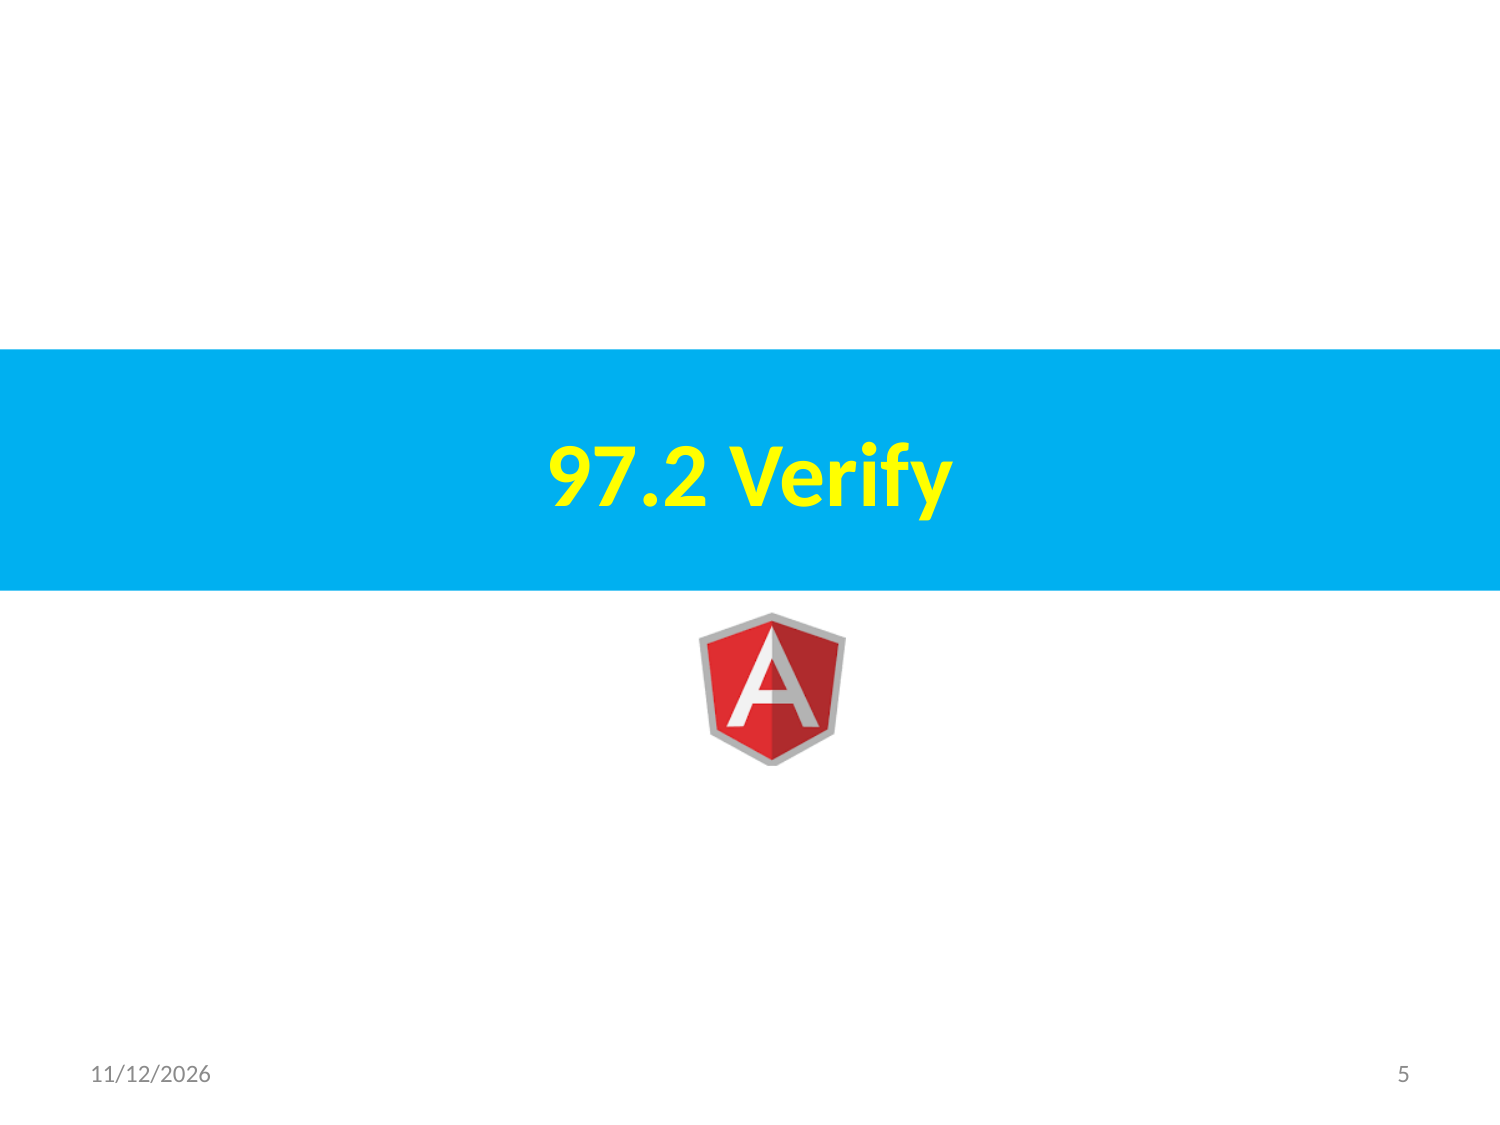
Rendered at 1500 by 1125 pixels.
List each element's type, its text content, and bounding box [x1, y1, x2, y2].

picture [694, 609, 846, 771]
slide_number 5 [1074, 1042, 1425, 1103]
title 97.2 Verify [0, 349, 1500, 591]
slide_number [75, 1042, 425, 1103]
